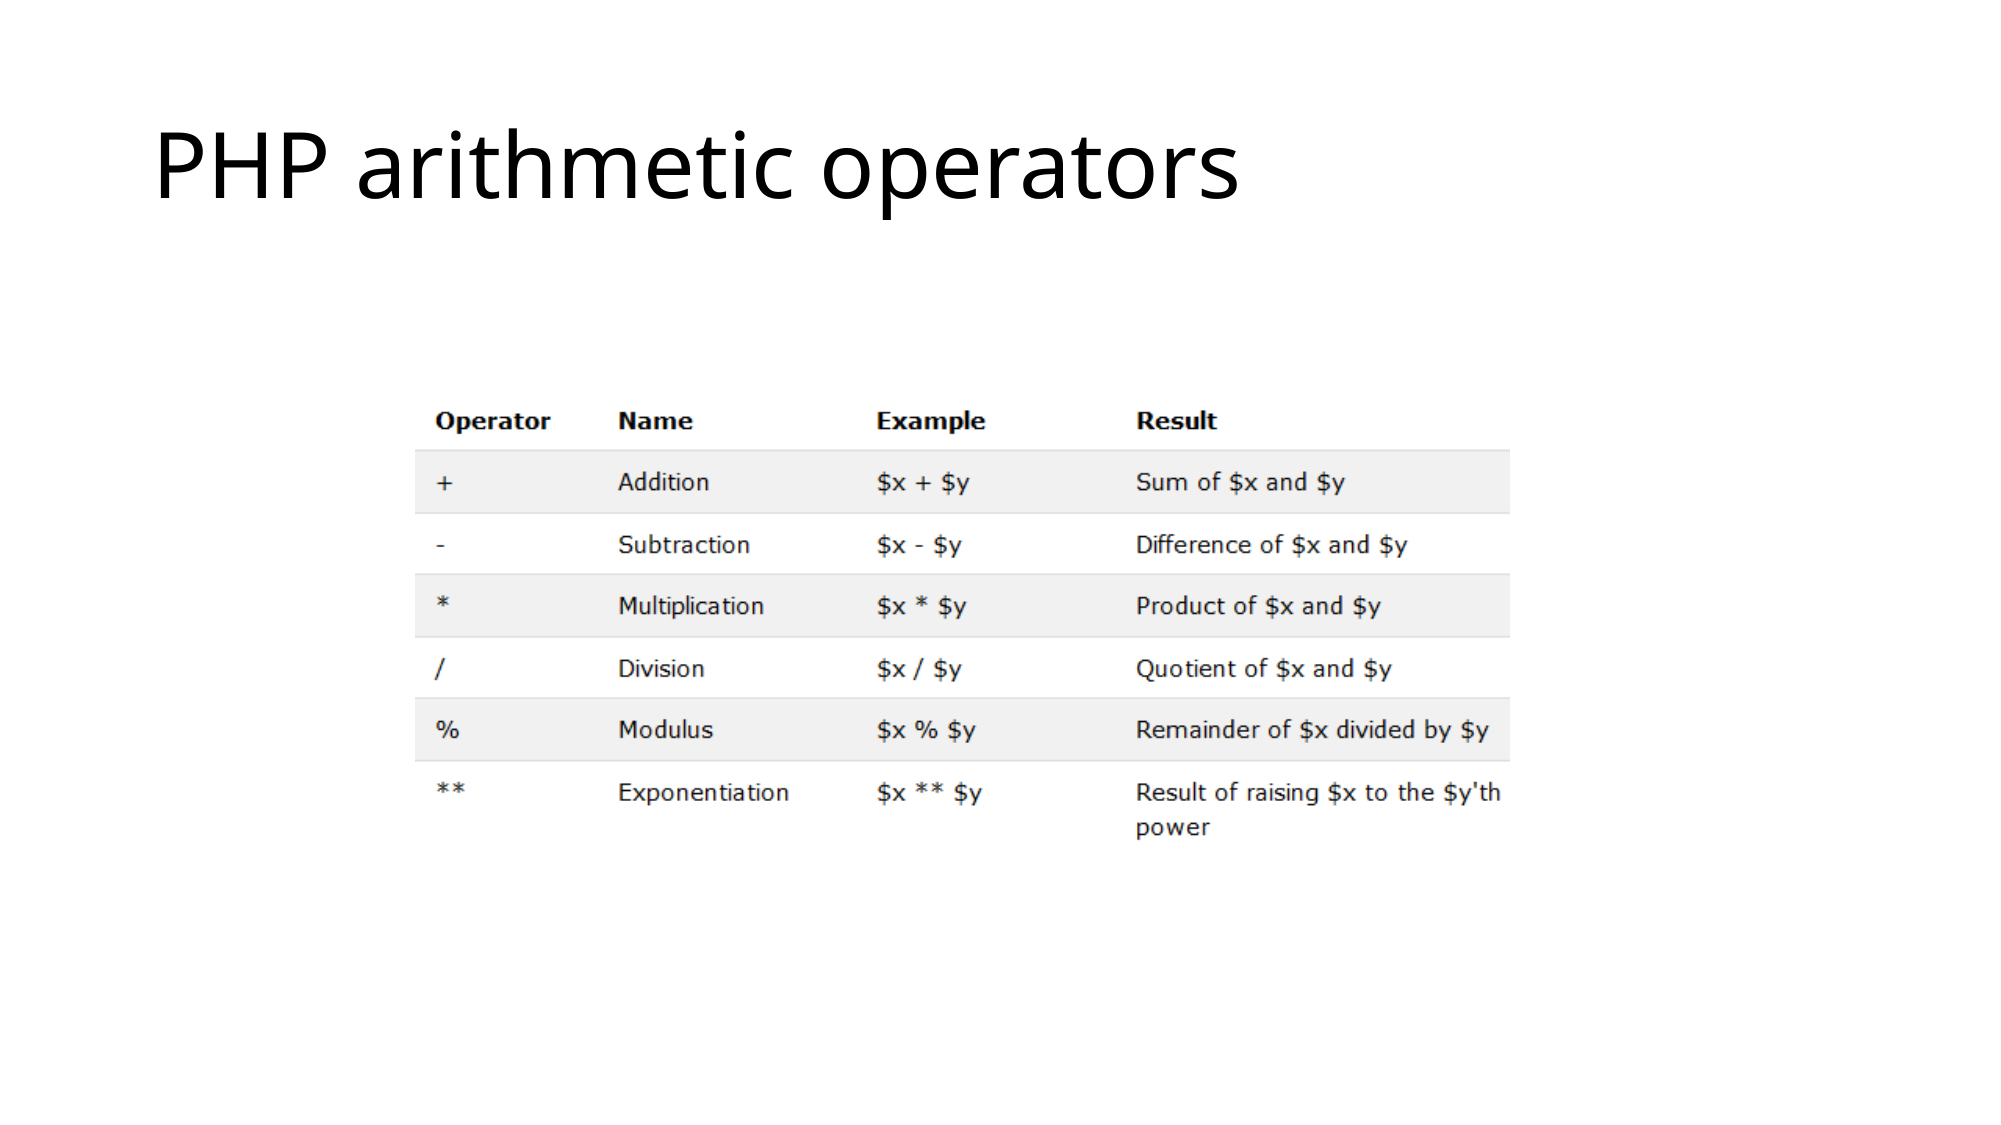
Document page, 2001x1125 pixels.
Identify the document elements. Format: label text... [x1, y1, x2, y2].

picture [415, 395, 1510, 848]
title PHP arithmetic operators [137, 59, 1863, 278]
